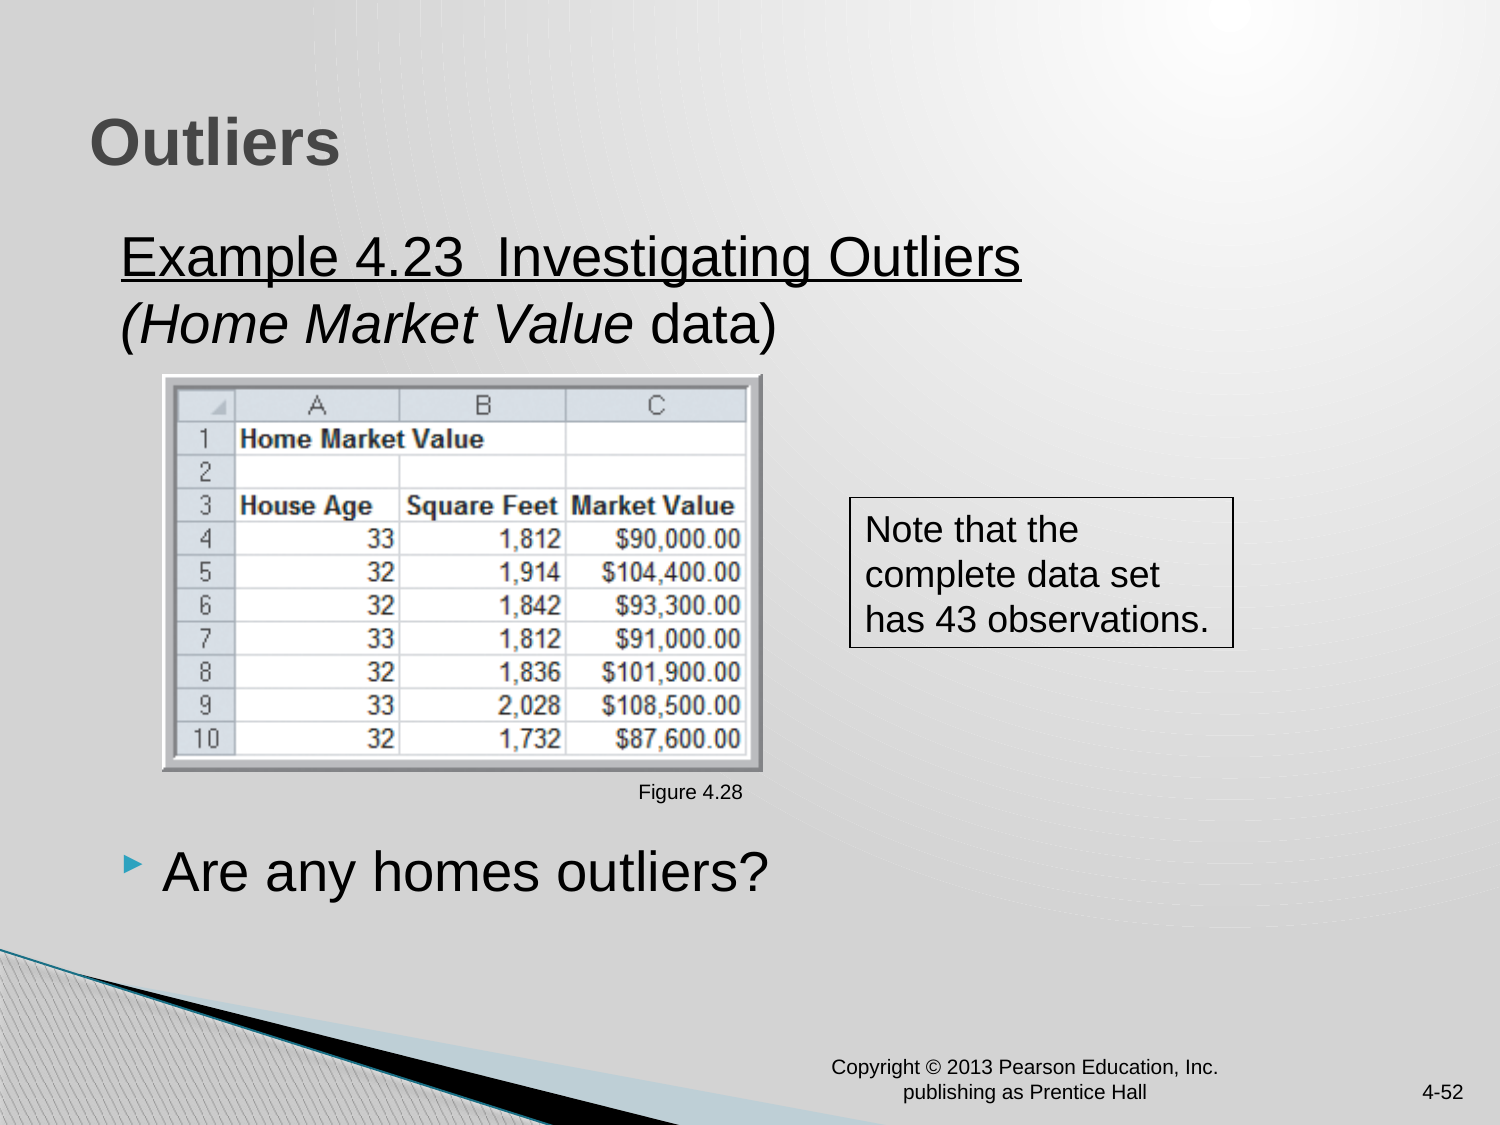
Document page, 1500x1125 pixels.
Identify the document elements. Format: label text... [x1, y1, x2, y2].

title Outliers [75, 45, 1425, 233]
footer Copyright © 2013 Pearson Education, Inc. publishing as Prentice Hall [812, 1051, 1238, 1112]
slide_number 4-52 [1362, 1051, 1479, 1112]
picture [162, 374, 763, 772]
text_box Note that the complete data set has 43 observations. [849, 497, 1234, 648]
text_box Figure 4.28 [623, 782, 759, 812]
list Example 4.23 Investigating Outliers (Home Market Value data) Are any homes outliers? [87, 212, 1438, 1001]
